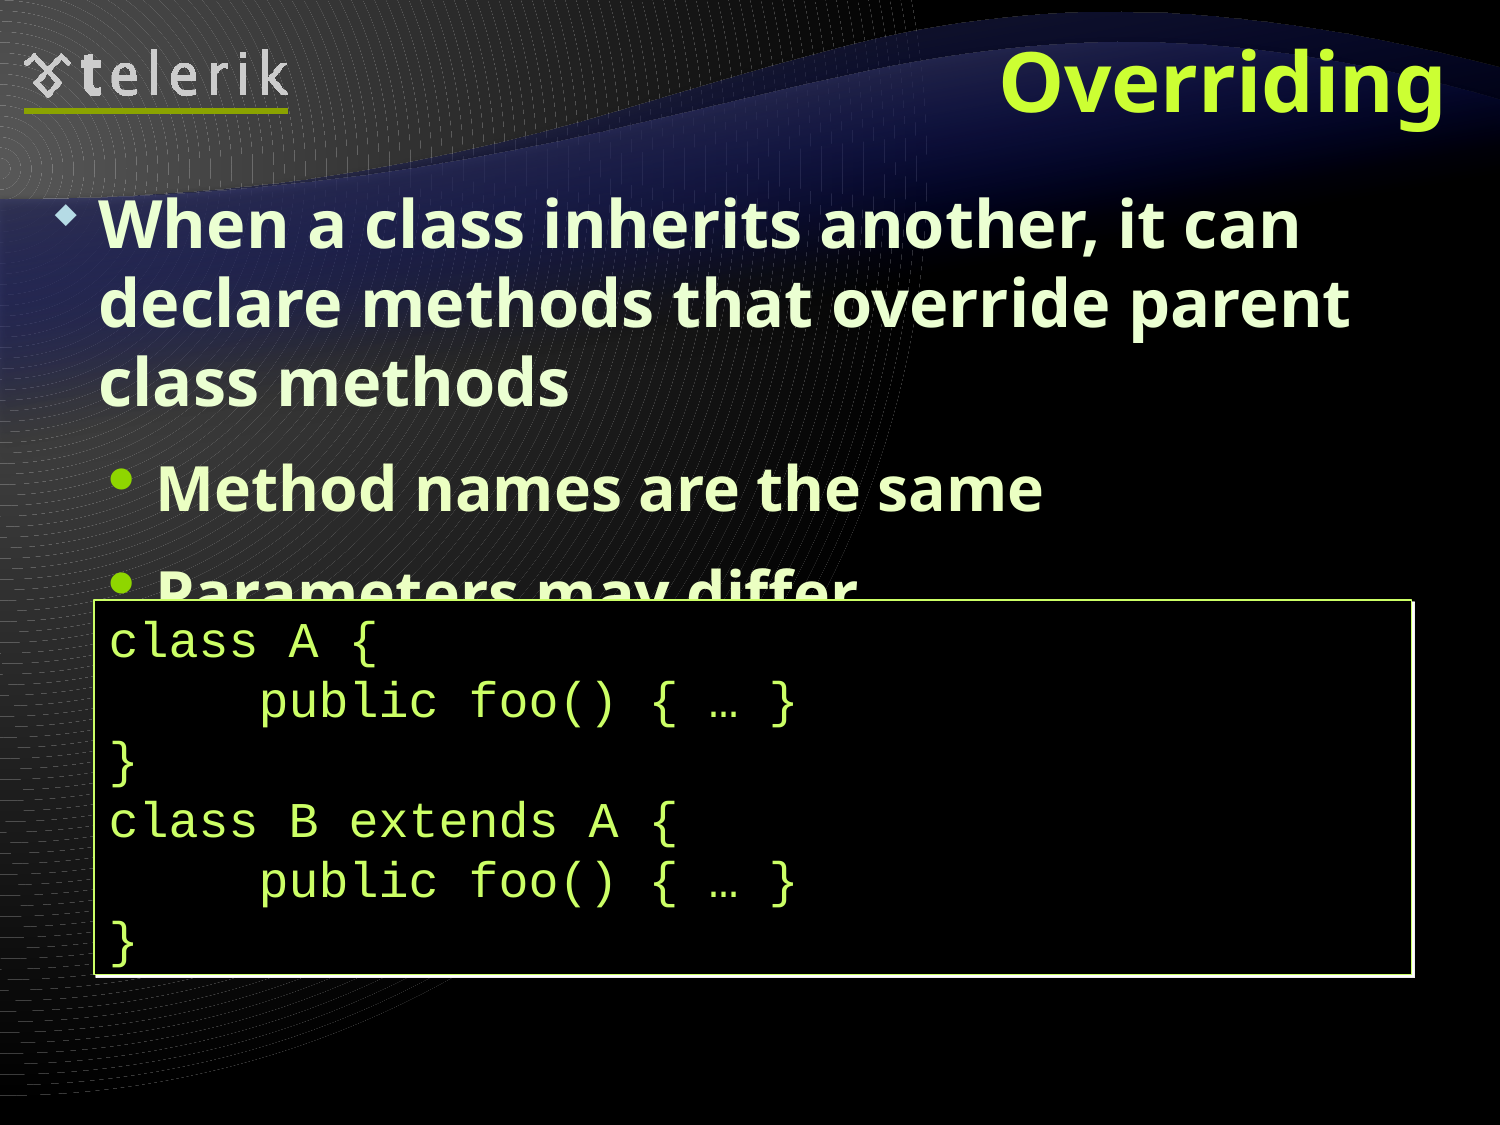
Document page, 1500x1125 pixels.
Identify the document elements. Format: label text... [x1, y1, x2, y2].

list When a class inherits another, it can declare methods that override parent class methods Method names are the same Parameters may differ [37, 174, 1463, 1100]
title Overriding [300, 12, 1463, 163]
text_box class A { public foo() { … } } class B extends A { public foo() { … } } [93, 599, 1412, 975]
picture [24, 49, 288, 114]
